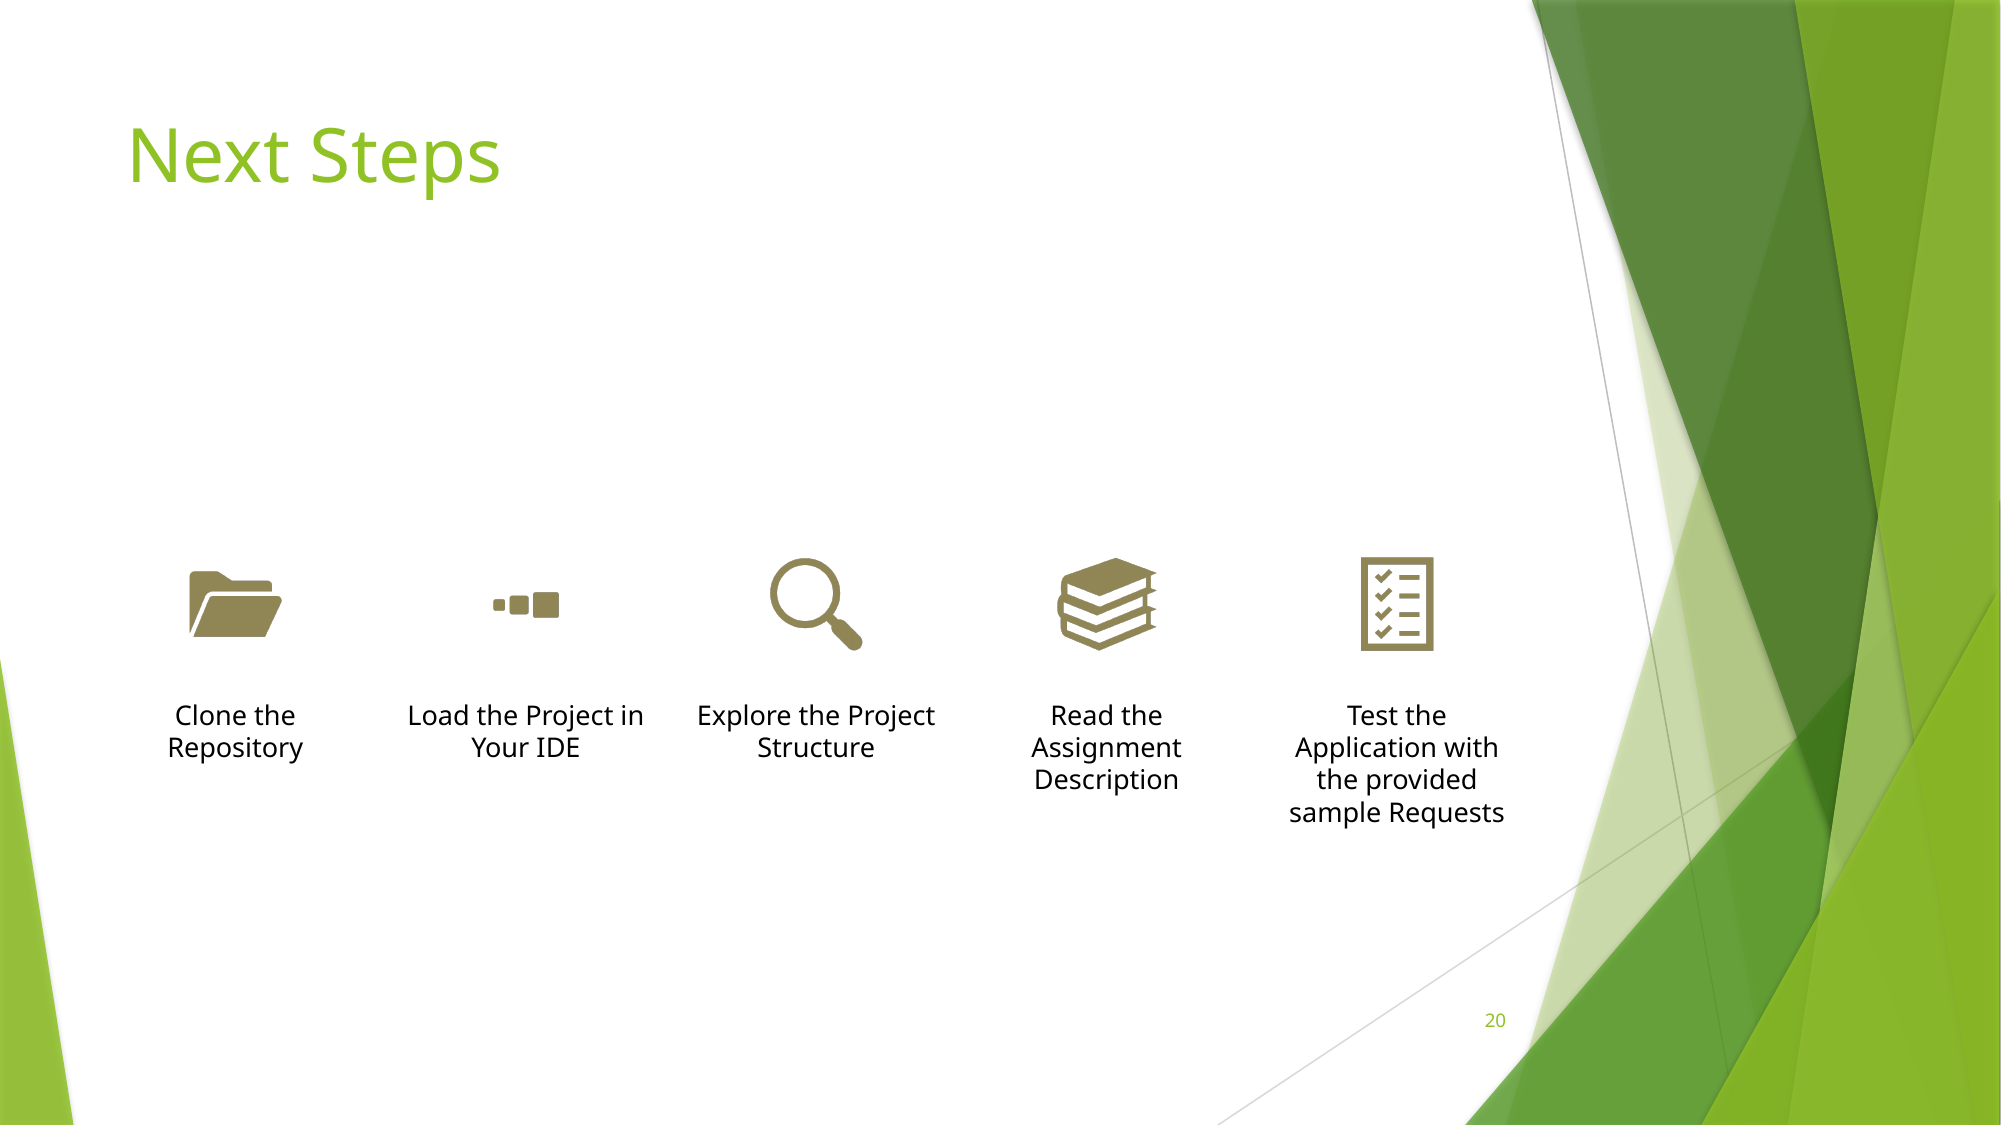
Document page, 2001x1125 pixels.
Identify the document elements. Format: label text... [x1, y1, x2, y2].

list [110, 353, 1522, 992]
slide_number 20 [1409, 999, 1522, 1051]
title Next Steps [111, 99, 1522, 317]
